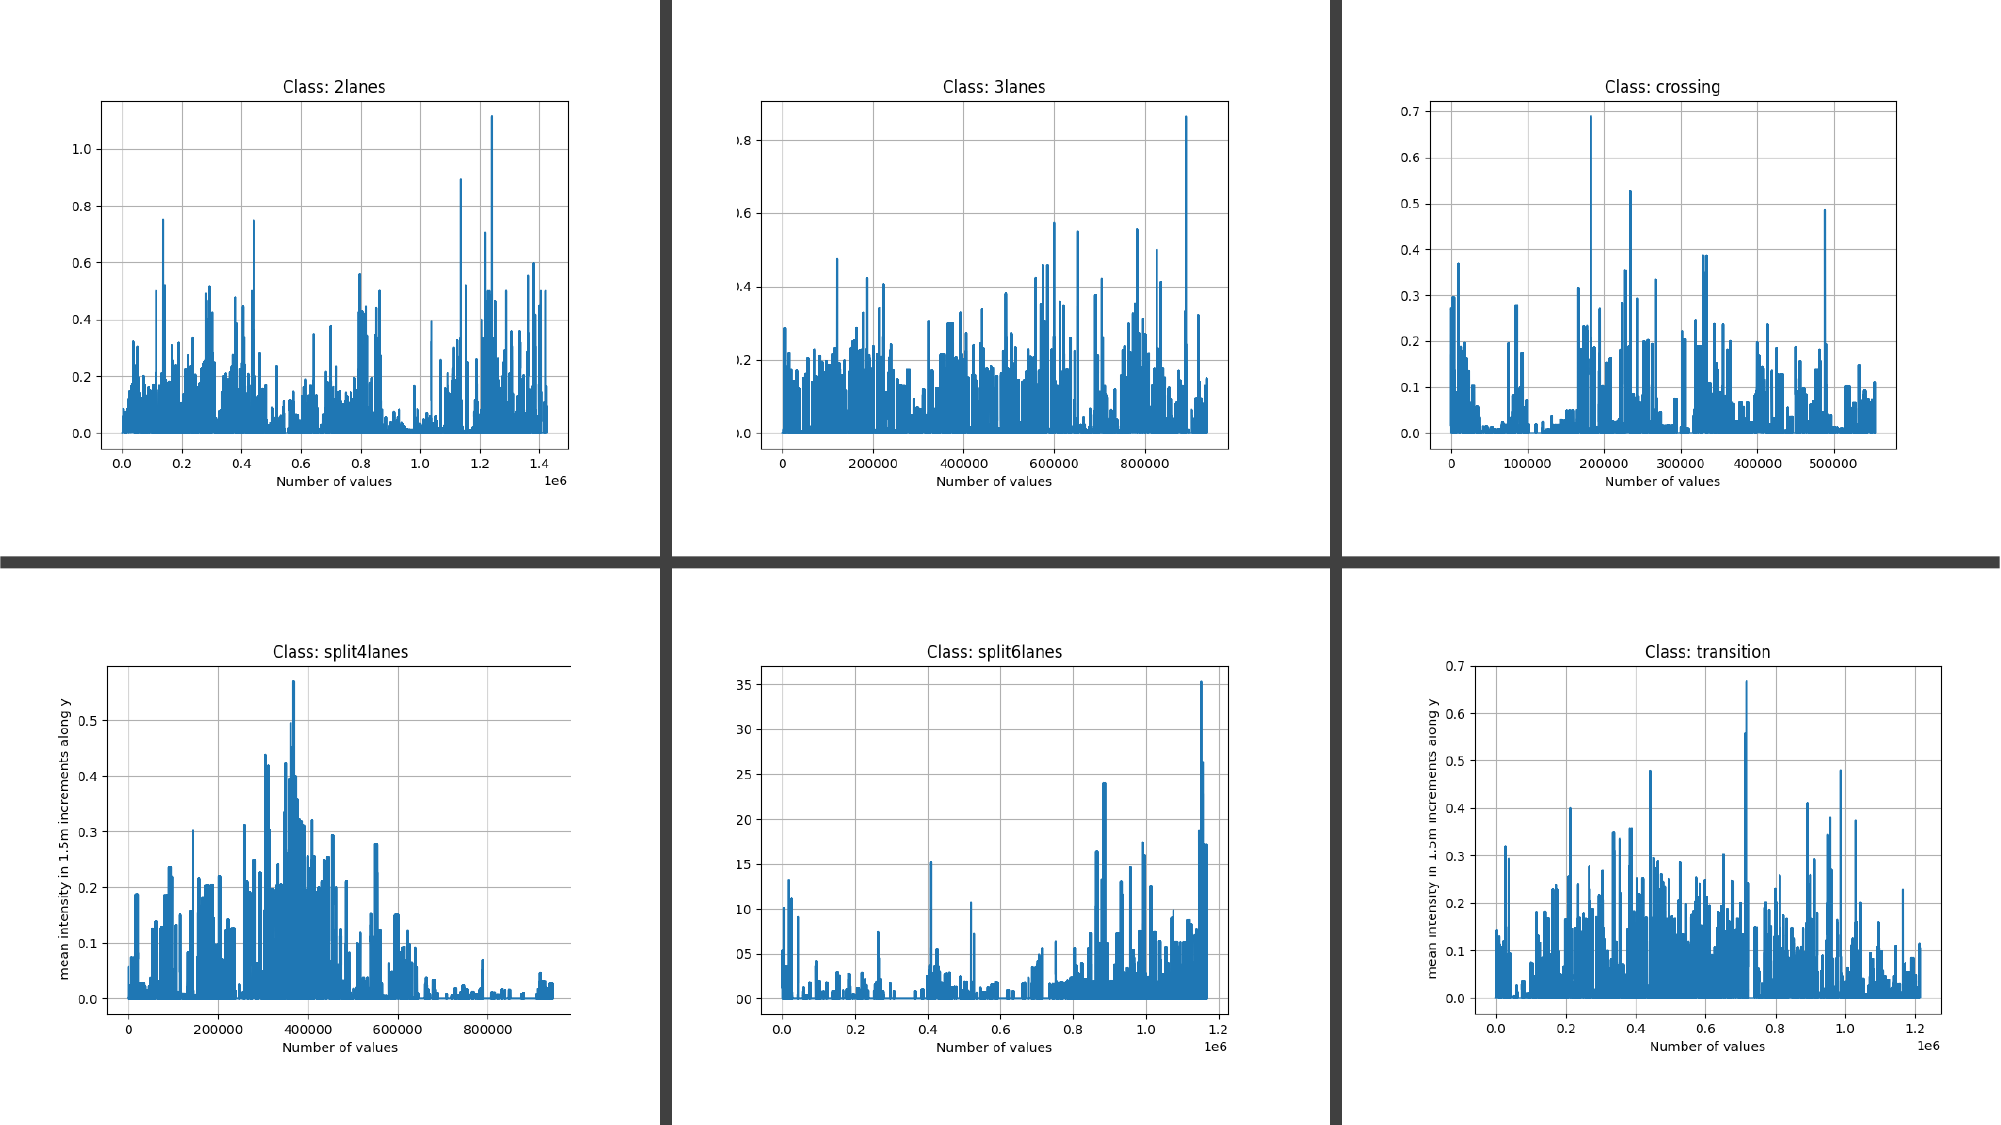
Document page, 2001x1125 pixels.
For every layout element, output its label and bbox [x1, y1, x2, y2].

text_box [659, 0, 673, 555]
picture [1401, 46, 1940, 498]
picture [67, 46, 607, 498]
picture [31, 611, 571, 1064]
text_box [0, 555, 2000, 569]
text_box [1329, 569, 1343, 1125]
text_box [659, 569, 673, 1125]
text_box [1329, 0, 1343, 555]
picture [737, 46, 1278, 498]
picture [1429, 611, 1969, 1063]
picture [737, 611, 1278, 1064]
